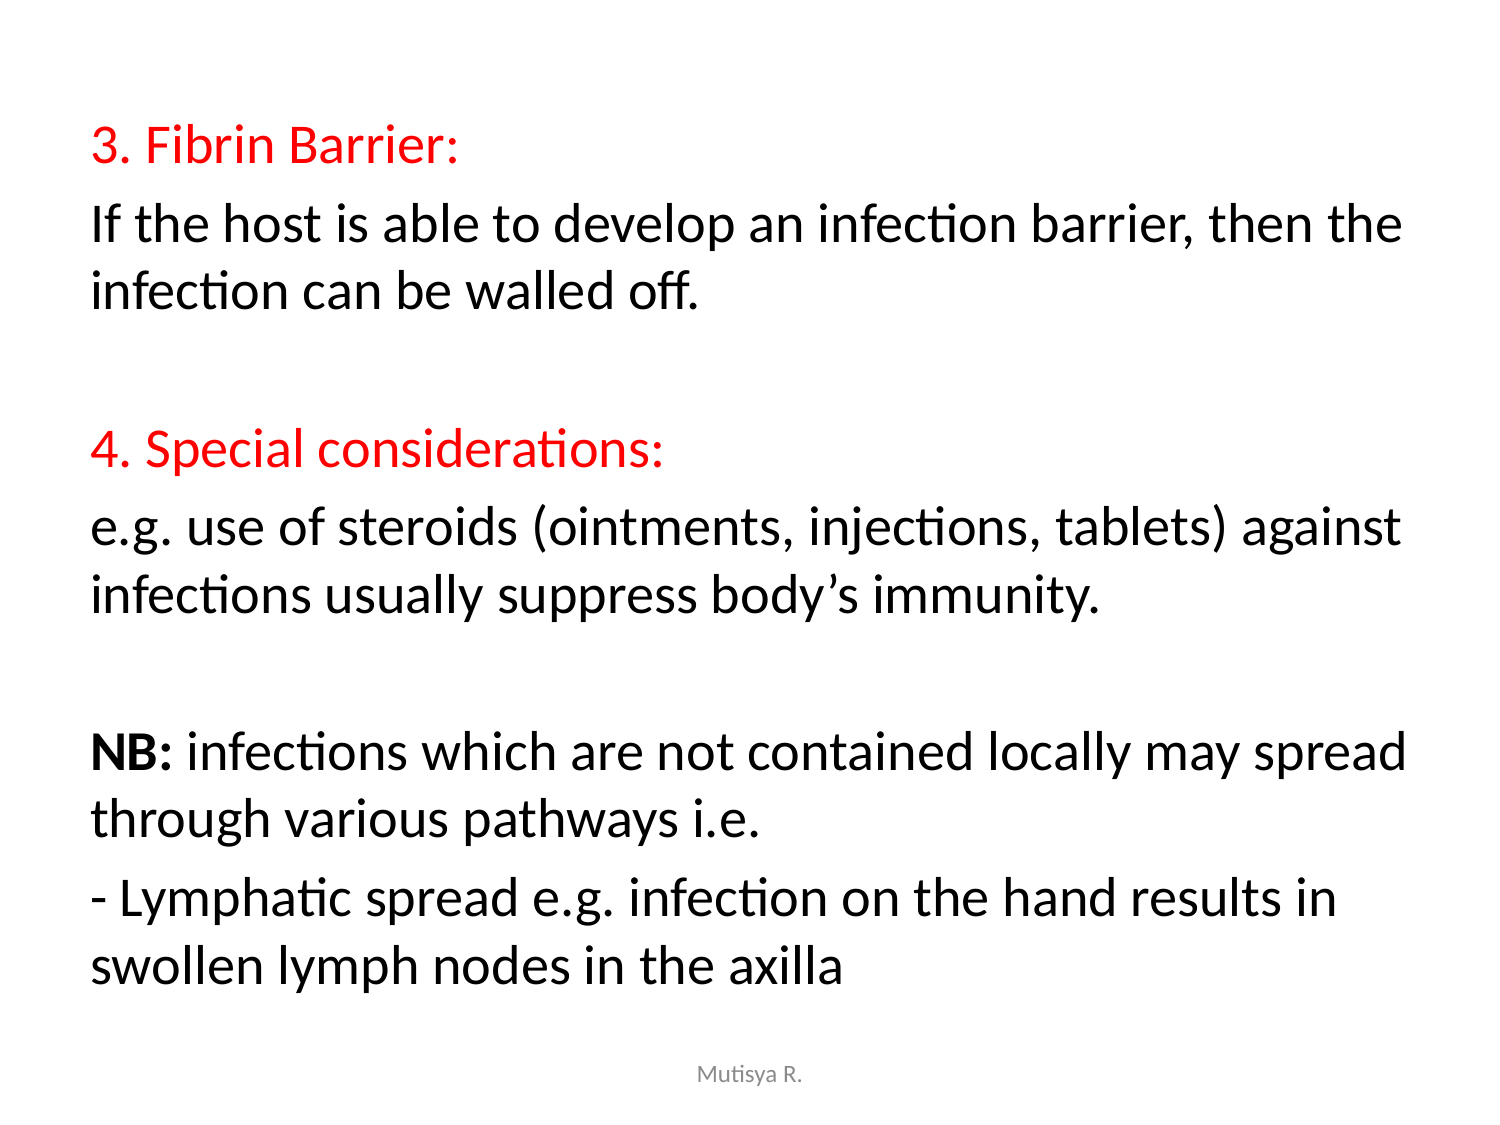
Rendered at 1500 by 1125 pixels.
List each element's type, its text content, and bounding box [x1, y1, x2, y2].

list 3. Fibrin Barrier: If the host is able to develop an infection barrier, then the infection can be walled off. 4. Special considerations: e.g. use of steroids (ointments, injections, tablets) against infections usually suppress body’s immunity. NB: infections which are not contained locally may spread through various pathways i.e. - Lymphatic spread e.g. infection on the hand results in swollen lymph nodes in the axilla [75, 99, 1425, 1005]
footer Mutisya R. [512, 1042, 988, 1103]
